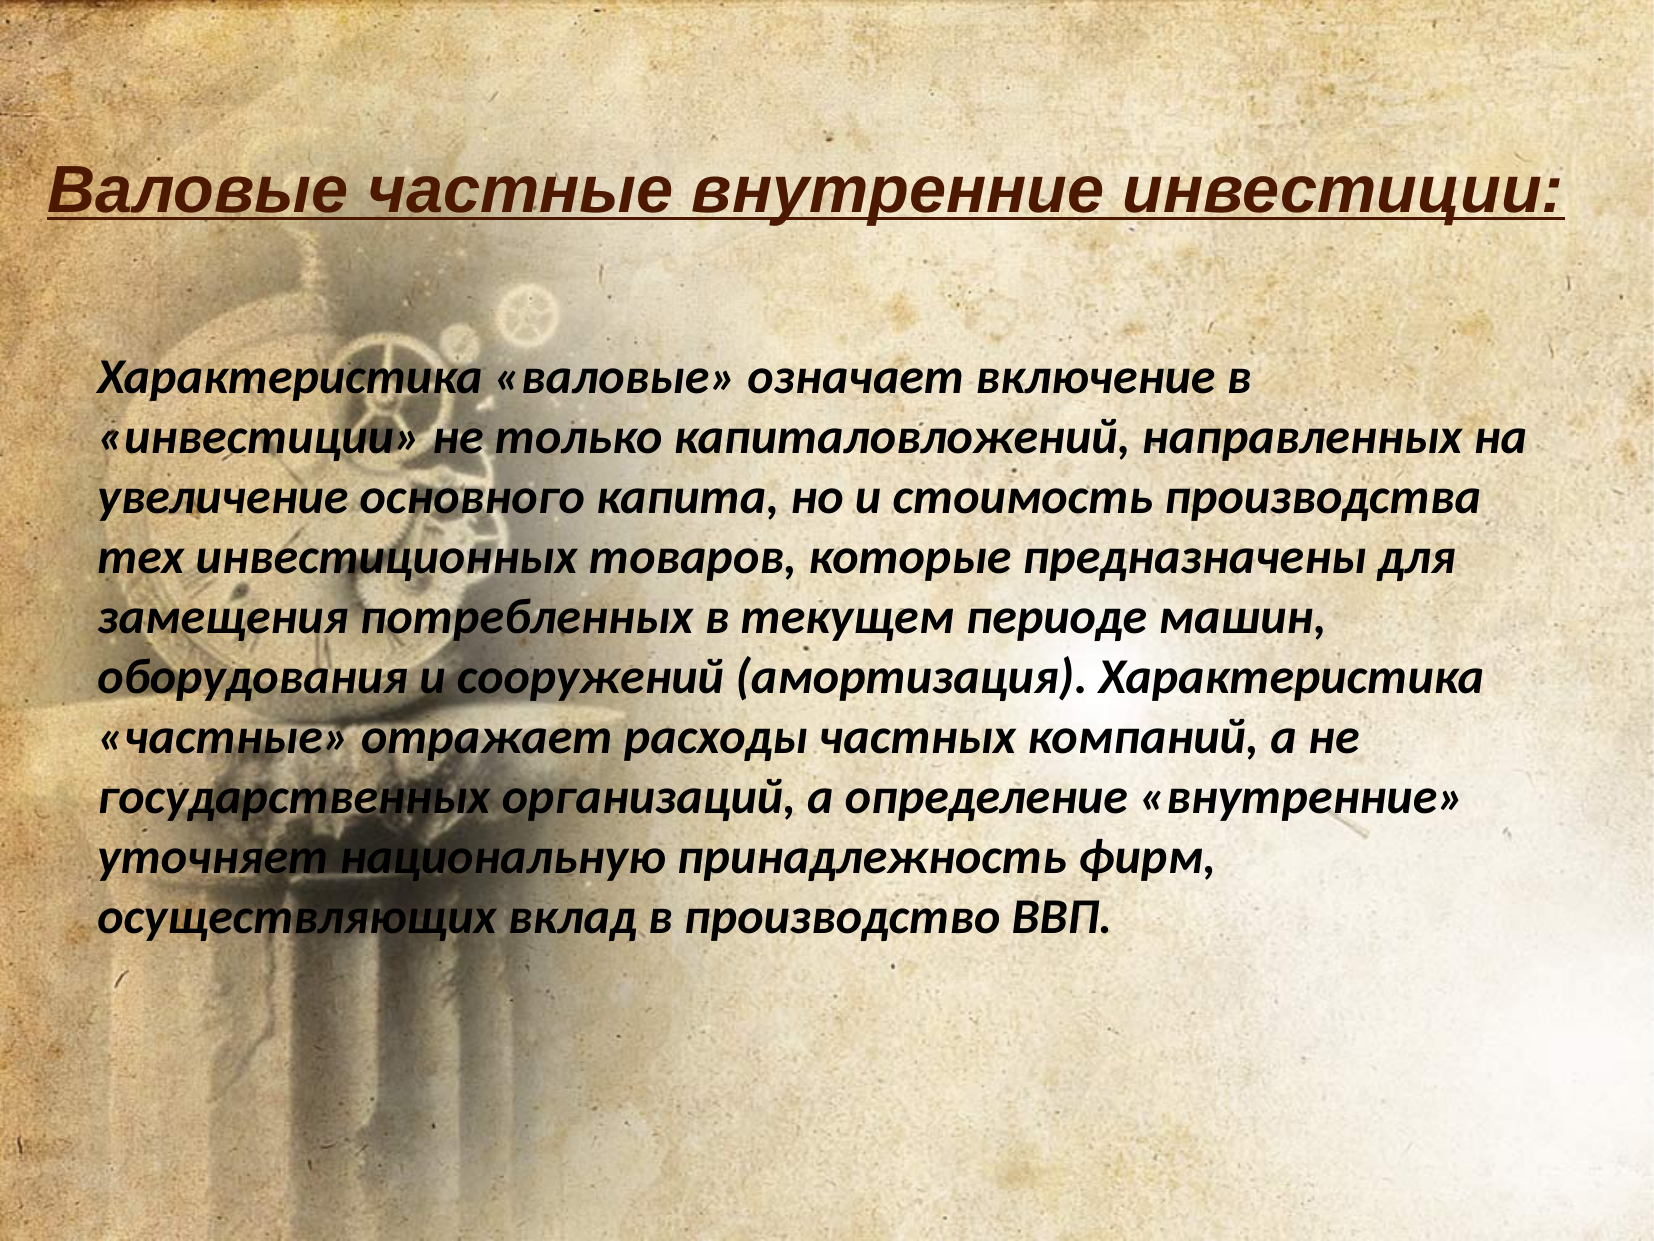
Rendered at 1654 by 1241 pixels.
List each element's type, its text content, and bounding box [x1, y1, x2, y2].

picture [0, 0, 1654, 1241]
text_box Характеристика «валовые» означает включение в «инвестиции» не только капиталовложений, направленных на увеличение основного капита, но и стоимость производства тех инвестиционных товаров, которые предназначены для замещения потребленных в текущем периоде машин, оборудования и сооружений (амортизация). Характеристика «частные» отражает расходы частных компаний, а не государственных организаций, а определение «внутренние» уточняет национальную принадлежность фирм, осуществляющих вклад в производство ВВП. [82, 336, 1548, 1012]
subtitle Валовые частные внутренние инвестиции: [47, 147, 1581, 225]
